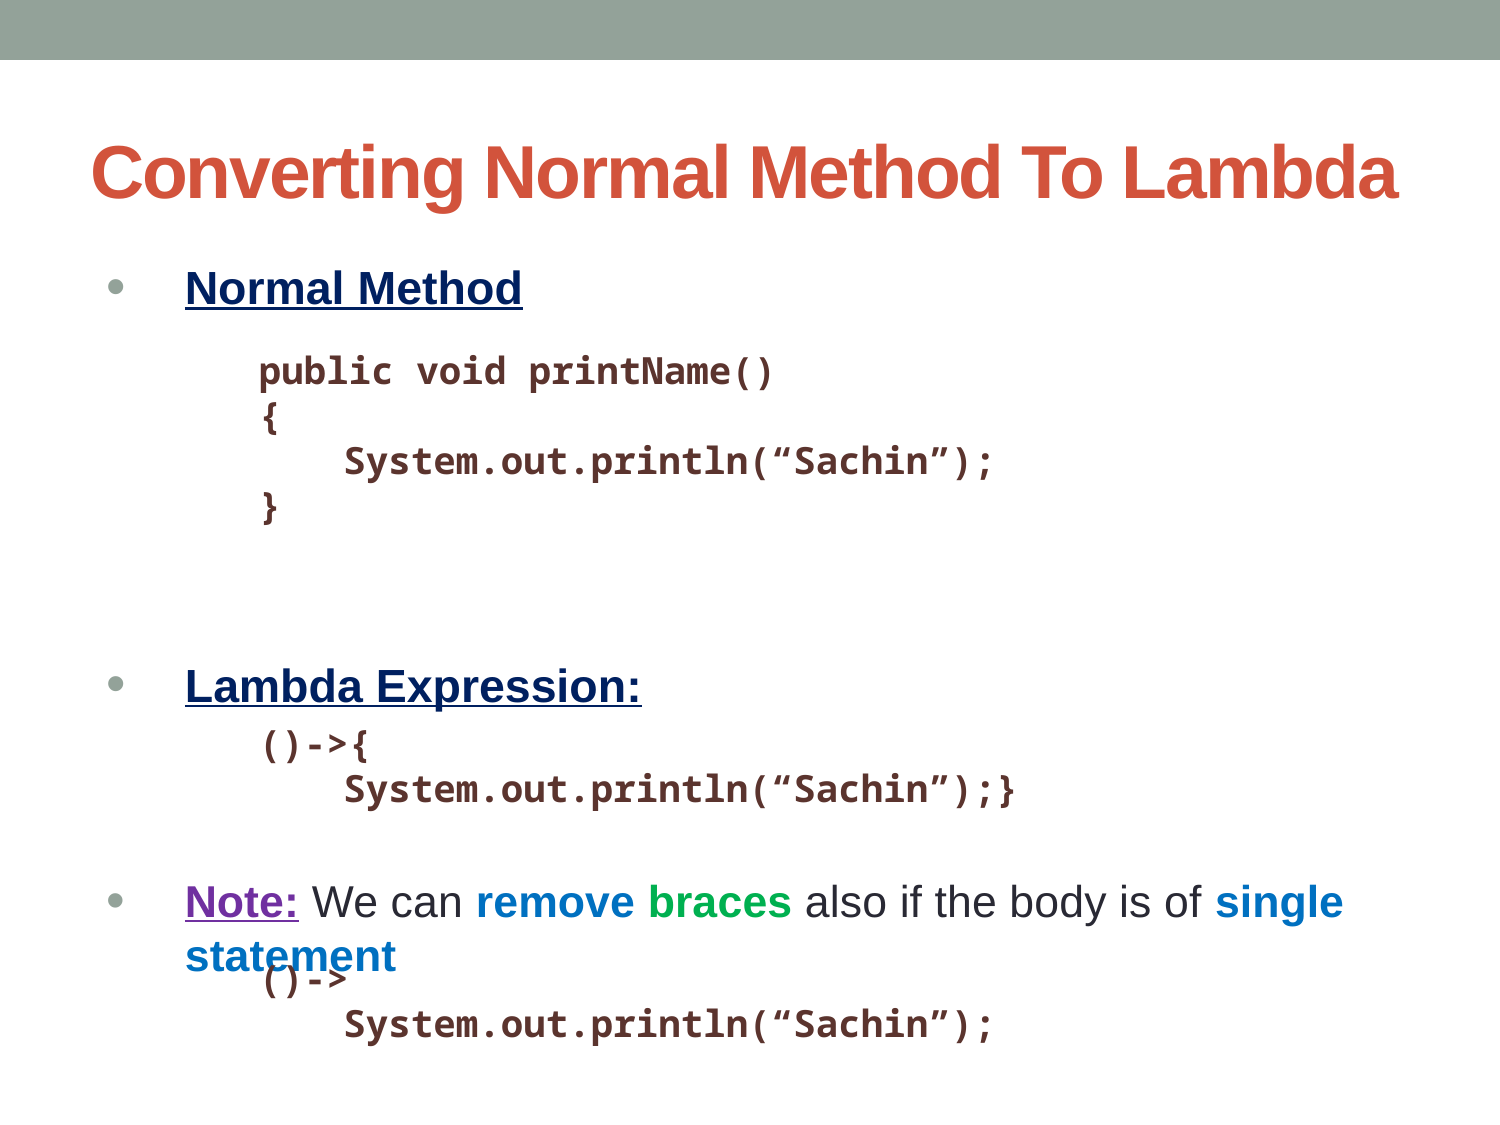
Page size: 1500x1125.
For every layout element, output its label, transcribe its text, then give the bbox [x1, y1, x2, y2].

text_box ()->{ System.out.println(“Sachin”);} [199, 712, 1102, 818]
text_box ()-> System.out.println(“Sachin”); [199, 947, 1102, 1052]
title Converting Normal Method To Lambda [75, 87, 1425, 250]
text_box public void printName() { System.out.println(“Sachin”); } [199, 339, 1102, 535]
list Normal Method Lambda Expression: Note: We can remove braces also if the body is of single statement [49, 250, 1445, 1047]
